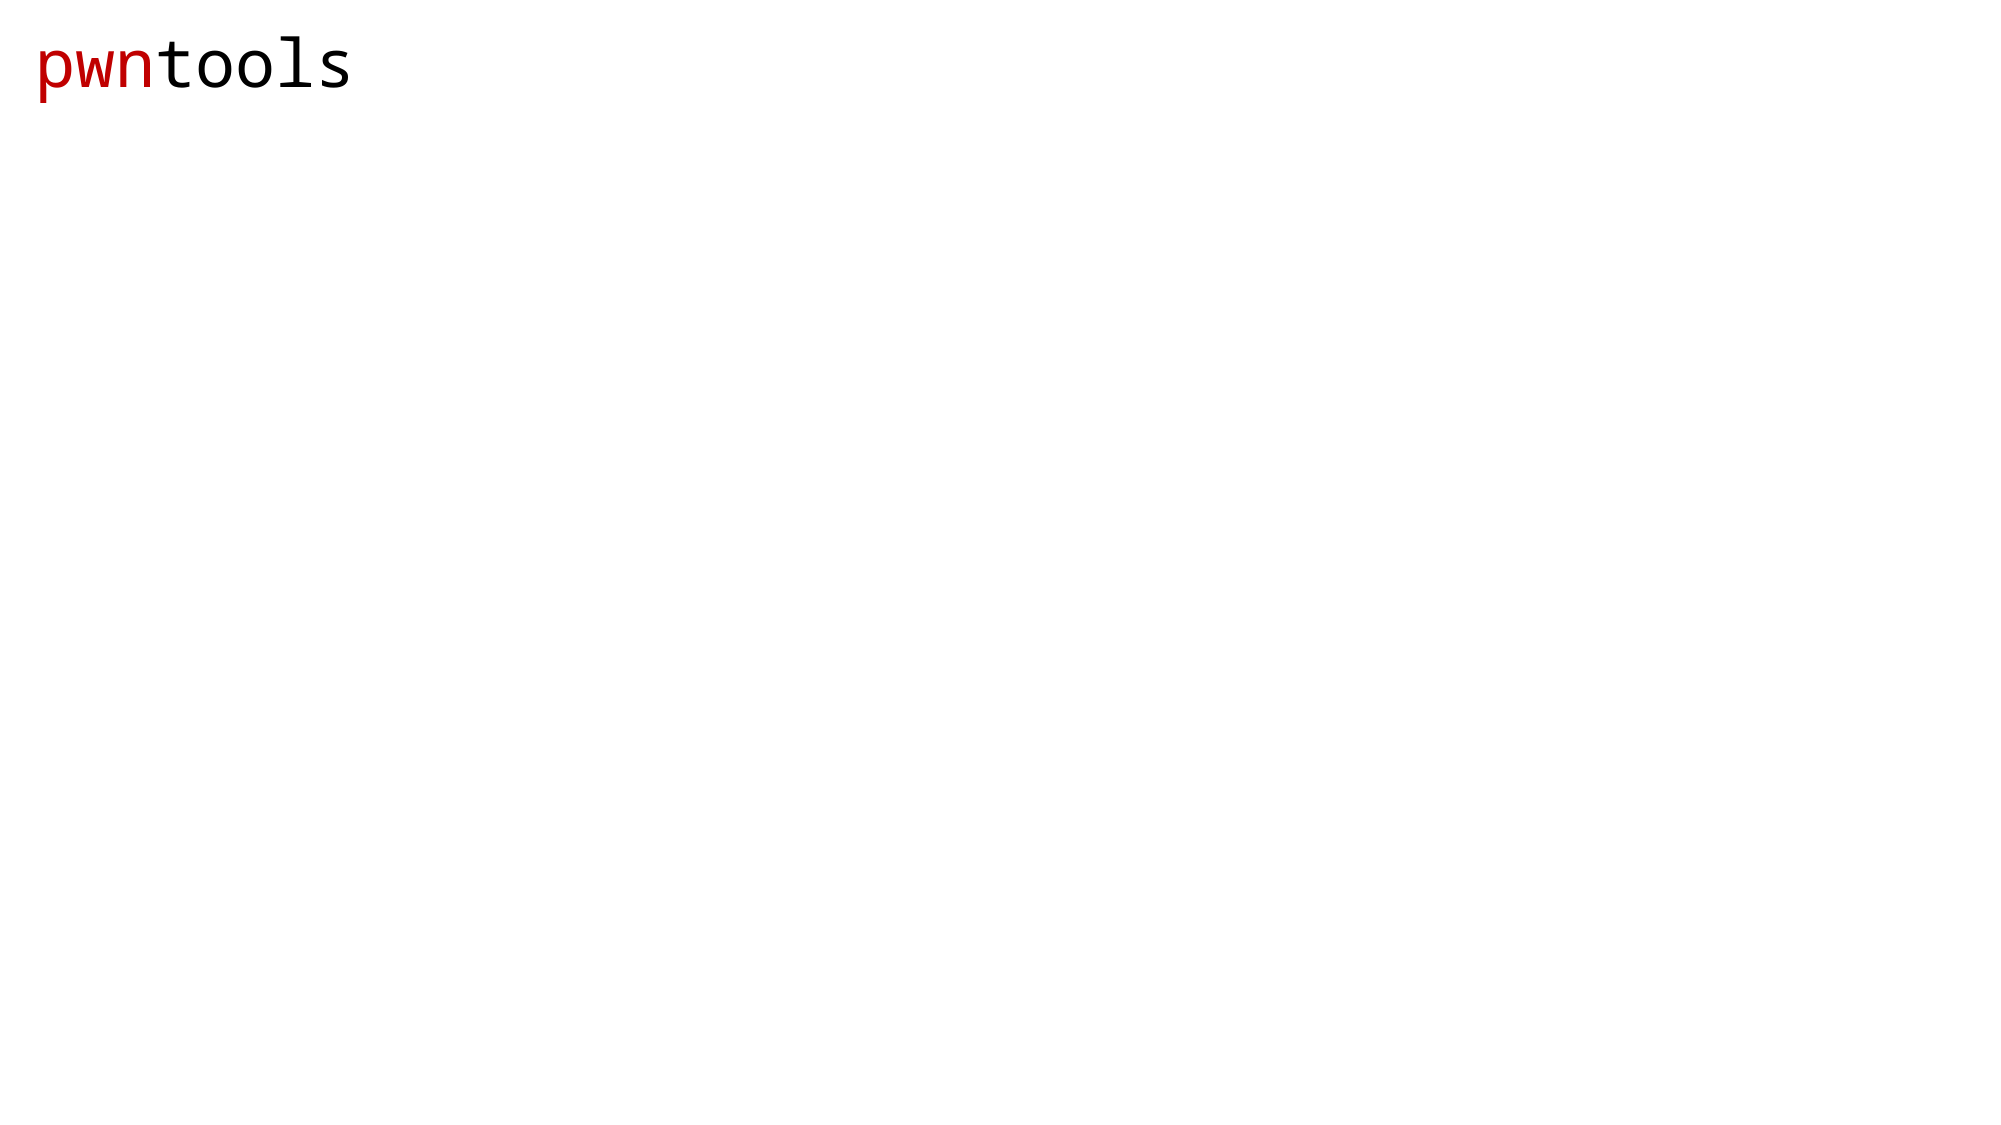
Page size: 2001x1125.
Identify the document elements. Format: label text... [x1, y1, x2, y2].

text_box pwntools [20, 12, 371, 108]
